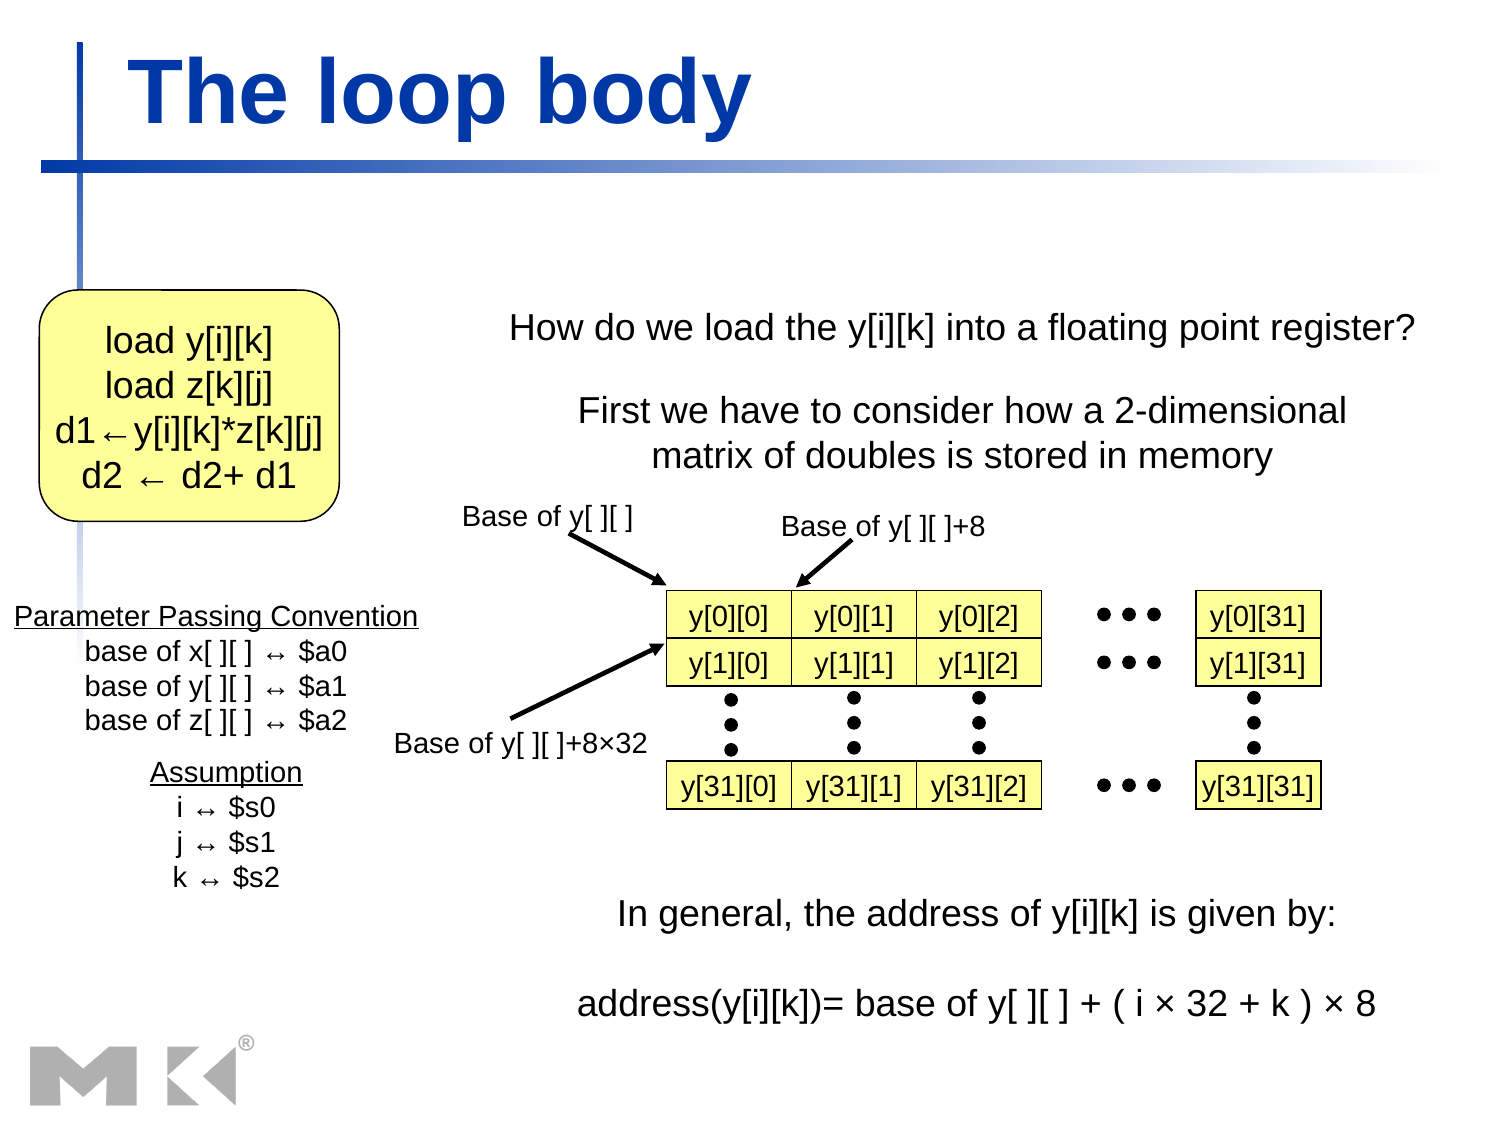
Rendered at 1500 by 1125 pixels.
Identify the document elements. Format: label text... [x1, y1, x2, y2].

text_box How do we load the y[i][k] into a floating point register? [493, 295, 1431, 355]
text_box In general, the address of y[i][k] is given by: address(y[i][k])= base of y[ ][ ] + ( i × 32 + k ) × 8 [561, 881, 1393, 1032]
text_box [0, 588, 436, 902]
picture [29, 1034, 255, 1106]
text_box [447, 489, 667, 586]
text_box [766, 499, 1001, 588]
text_box First we have to consider how a 2-dimensional matrix of doubles is stored in memory [562, 379, 1362, 484]
title The loop body [111, 23, 1468, 150]
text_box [666, 590, 1322, 810]
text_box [377, 643, 665, 768]
text_box load y[i][k] load z[k][j] d1←y[i][k]*z[k][j] d2 ← d2+ d1 [39, 289, 340, 522]
